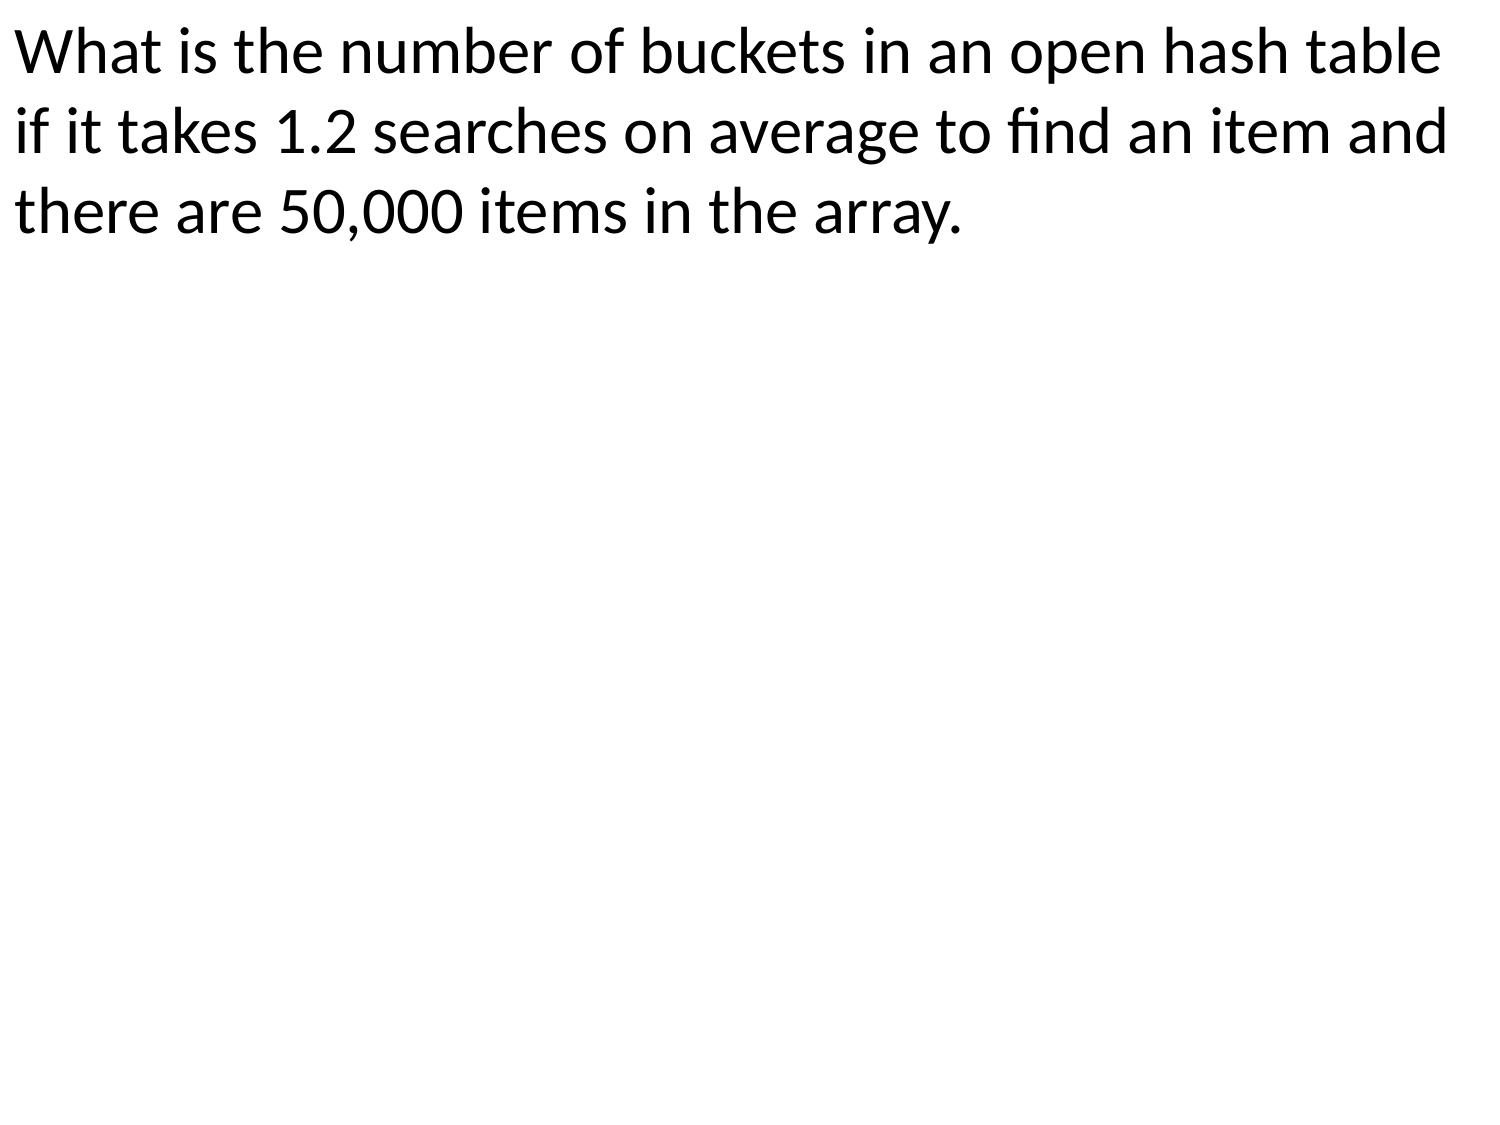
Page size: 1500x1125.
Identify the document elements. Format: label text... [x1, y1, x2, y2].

text_box What is the number of buckets in an open hash table if it takes 1.2 searches on average to find an item and there are 50,000 items in the array. [0, 0, 1500, 255]
